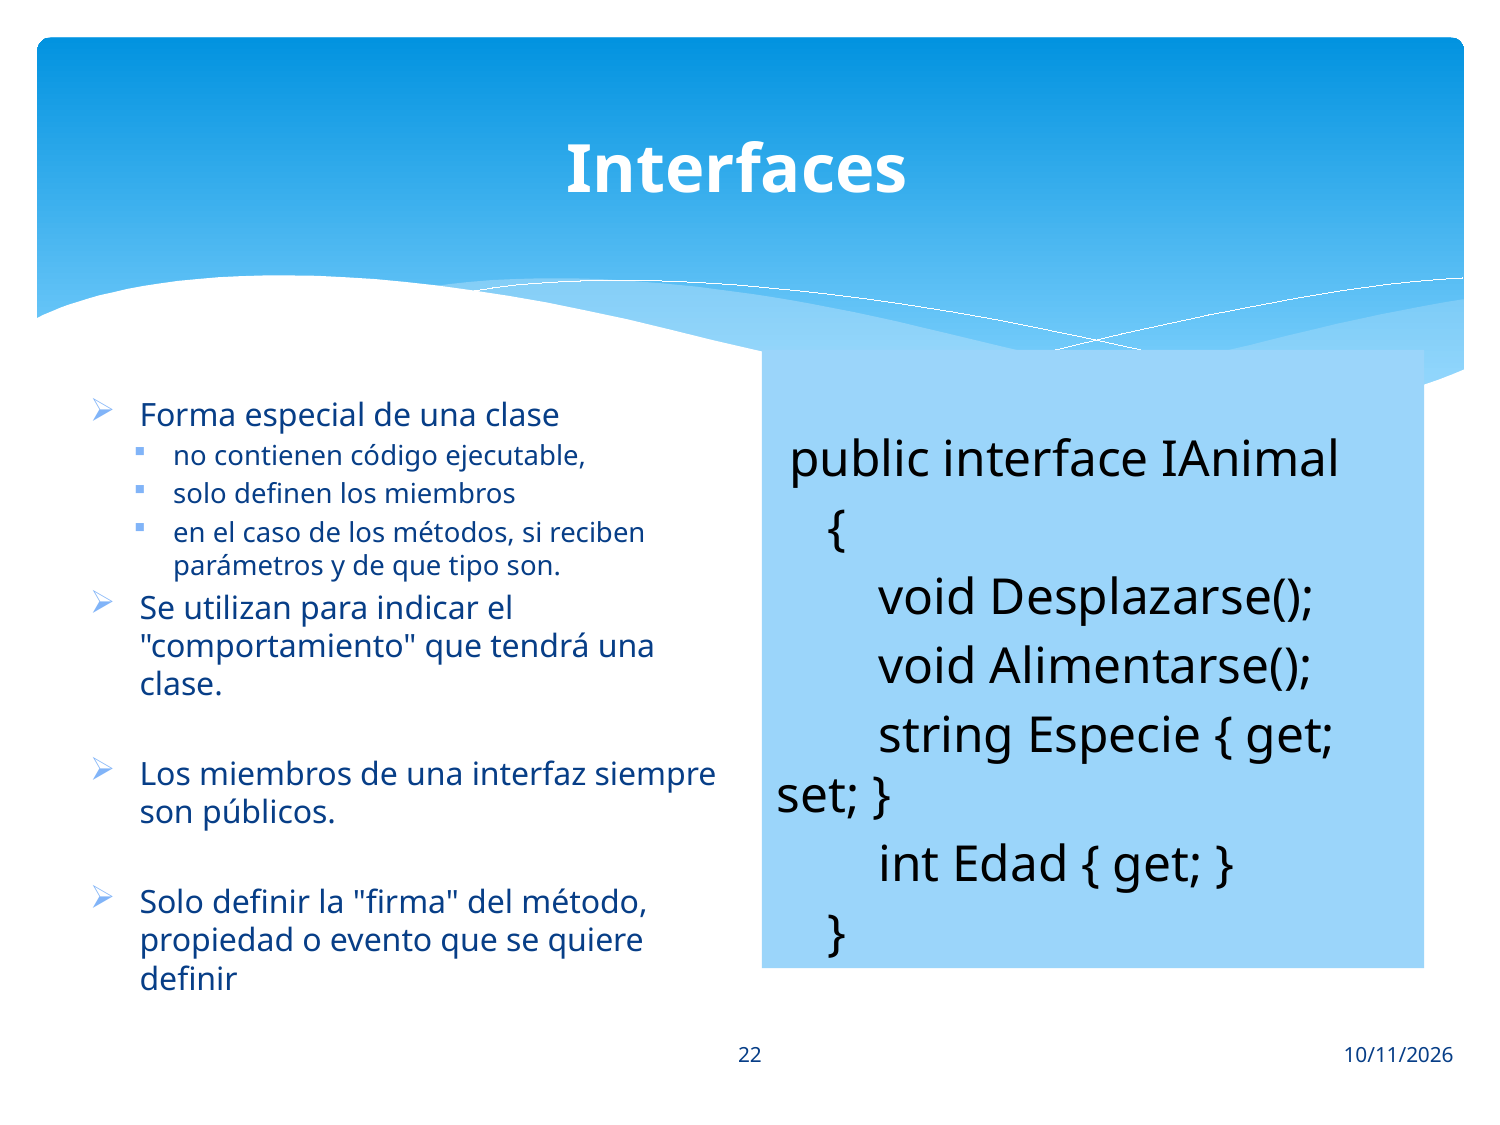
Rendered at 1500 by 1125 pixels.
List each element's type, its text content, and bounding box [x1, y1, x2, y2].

list Forma especial de una clase no contienen código ejecutable, solo definen los miembros en el caso de los métodos, si reciben parámetros y de que tipo son. Se utilizan para indicar el "comportamiento" que tendrá una clase. Los miembros de una interfaz siempre son públicos. Solo definir la "firma" del método, propiedad o evento que se quiere definir [75, 386, 738, 1005]
slide_number 22 [654, 1025, 846, 1086]
title Interfaces [62, 101, 1413, 231]
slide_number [847, 1025, 1469, 1086]
list public interface IAnimal { void Desplazarse(); void Alimentarse(); string Especie { get; set; } int Edad { get; } } [761, 349, 1425, 969]
